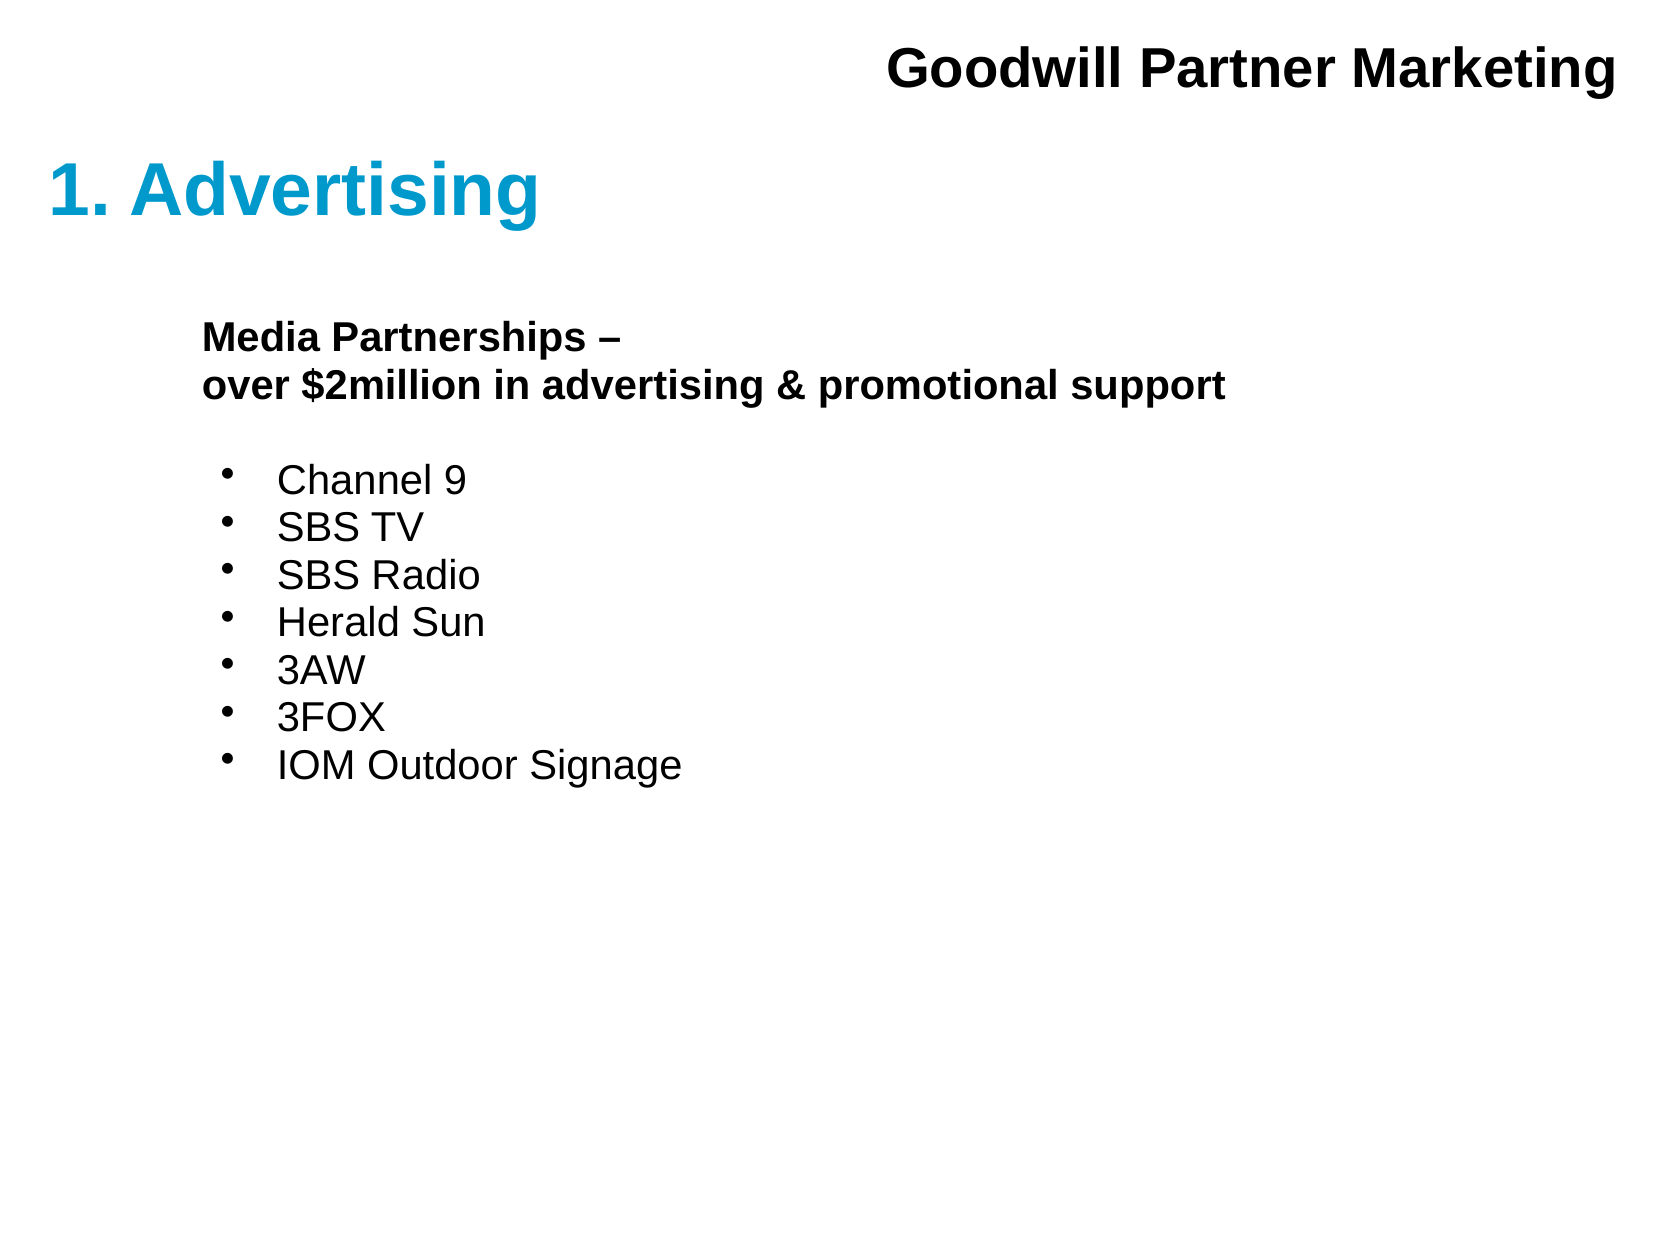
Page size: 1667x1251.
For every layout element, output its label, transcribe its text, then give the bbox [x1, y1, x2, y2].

text_box Goodwill Partner Marketing [48, 35, 1618, 101]
picture [193, 305, 1475, 1008]
text_box 1. Advertising [48, 147, 557, 233]
